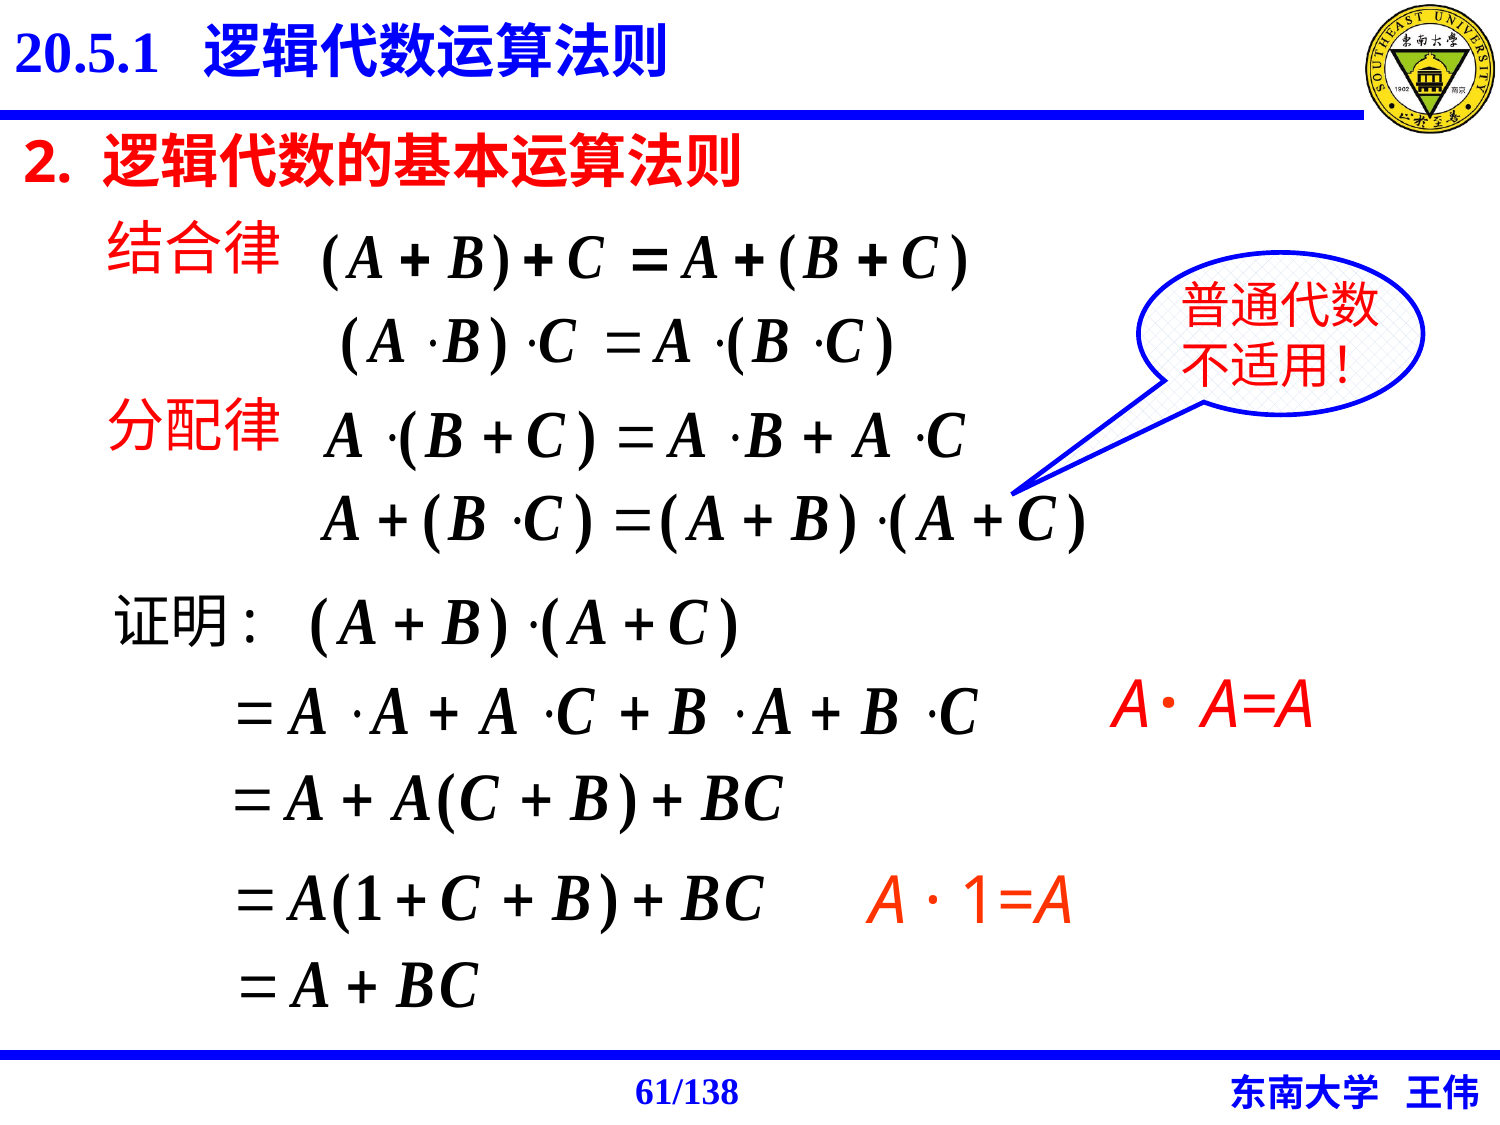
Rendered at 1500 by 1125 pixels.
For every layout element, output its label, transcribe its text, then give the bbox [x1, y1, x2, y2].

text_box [1073, 633, 1356, 750]
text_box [225, 945, 498, 1022]
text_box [222, 858, 786, 945]
text_box A · 1=A [855, 849, 1152, 1024]
text_box 20.5.1 逻辑代数运算法则 [0, 14, 974, 140]
text_box 2. 逻辑代数的基本运算法则 [8, 116, 784, 217]
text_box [91, 381, 1098, 565]
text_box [301, 583, 750, 670]
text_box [91, 204, 979, 381]
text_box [219, 758, 801, 846]
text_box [222, 670, 999, 749]
text_box 证明: [97, 576, 313, 661]
picture [1360, 0, 1500, 138]
text_box 普通代数 不适用！ [1098, 252, 1424, 453]
